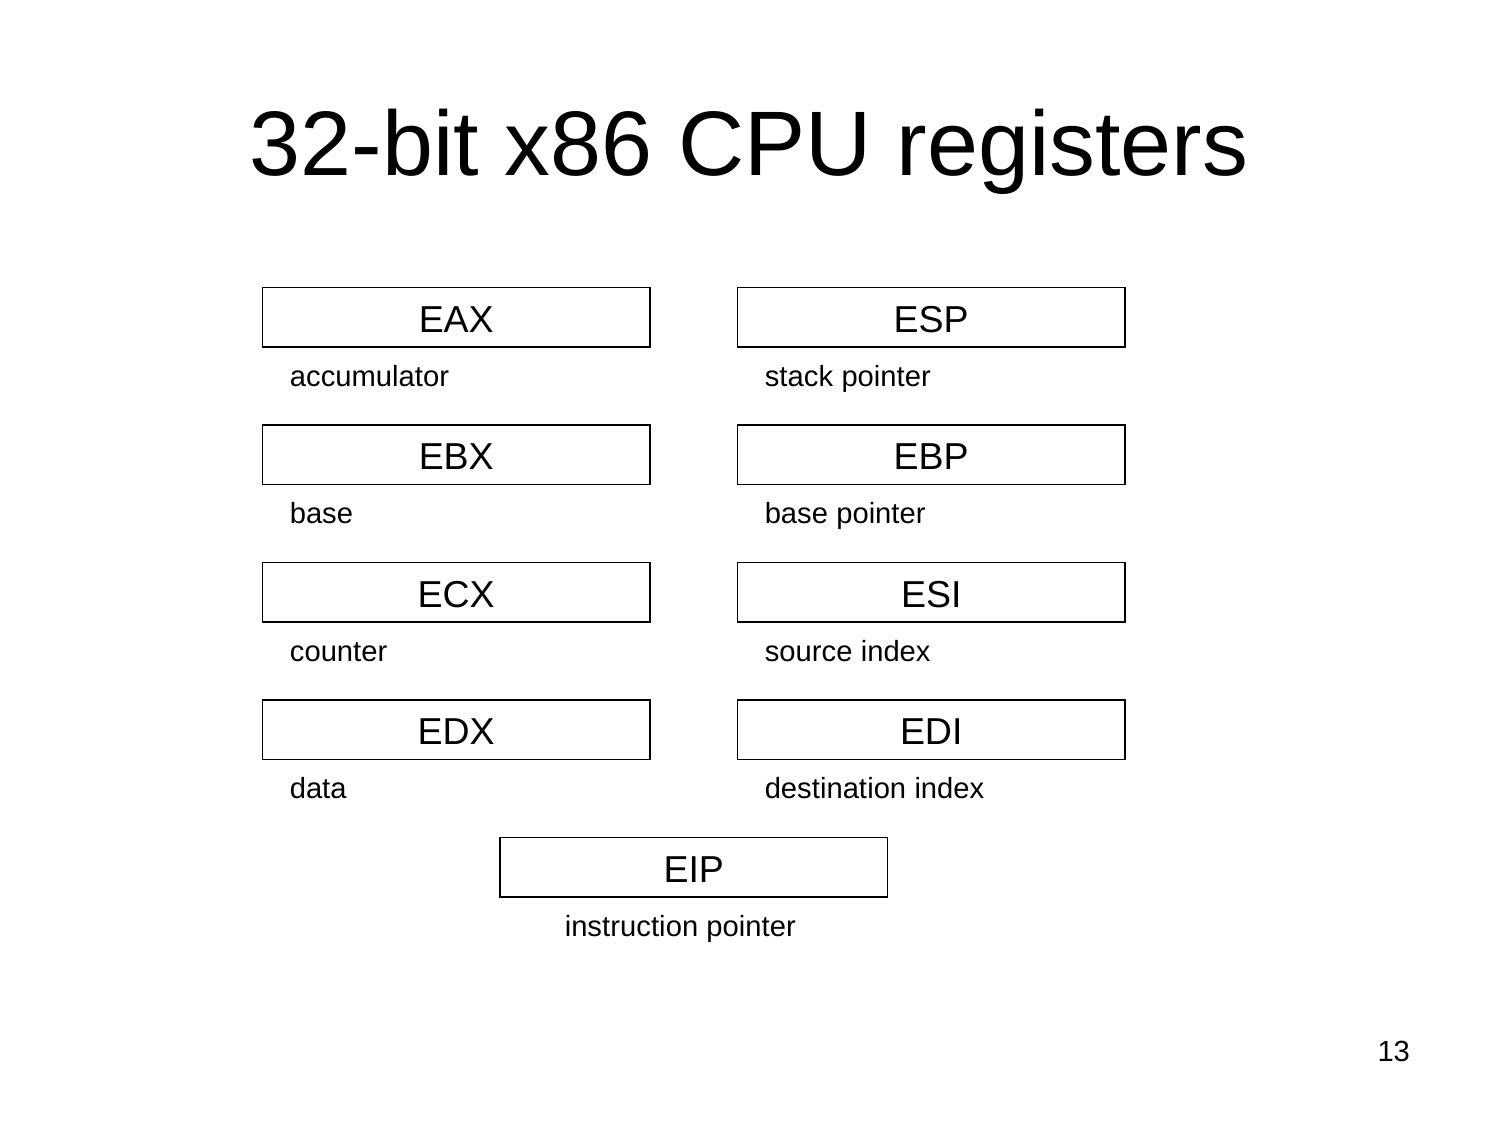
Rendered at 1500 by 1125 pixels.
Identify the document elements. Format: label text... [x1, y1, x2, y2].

text_box EBP [737, 424, 1125, 485]
text_box base [275, 487, 525, 538]
text_box instruction pointer [549, 899, 875, 950]
text_box EDX [262, 699, 650, 760]
text_box EDI [737, 699, 1125, 760]
text_box ESP [737, 287, 1125, 348]
text_box accumulator [275, 349, 525, 400]
text_box base pointer [750, 487, 1000, 538]
text_box EIP [499, 837, 888, 898]
text_box destination index [750, 762, 1000, 813]
text_box source index [750, 624, 1000, 675]
text_box EAX [262, 287, 650, 348]
text_box ESI [737, 562, 1125, 623]
text_box EBX [262, 424, 650, 485]
text_box ECX [262, 562, 650, 623]
slide_number 13 [1074, 1024, 1426, 1103]
text_box counter [275, 624, 525, 675]
text_box data [275, 762, 525, 813]
text_box stack pointer [750, 349, 1000, 400]
title 32-bit x86 CPU registers [75, 45, 1425, 233]
